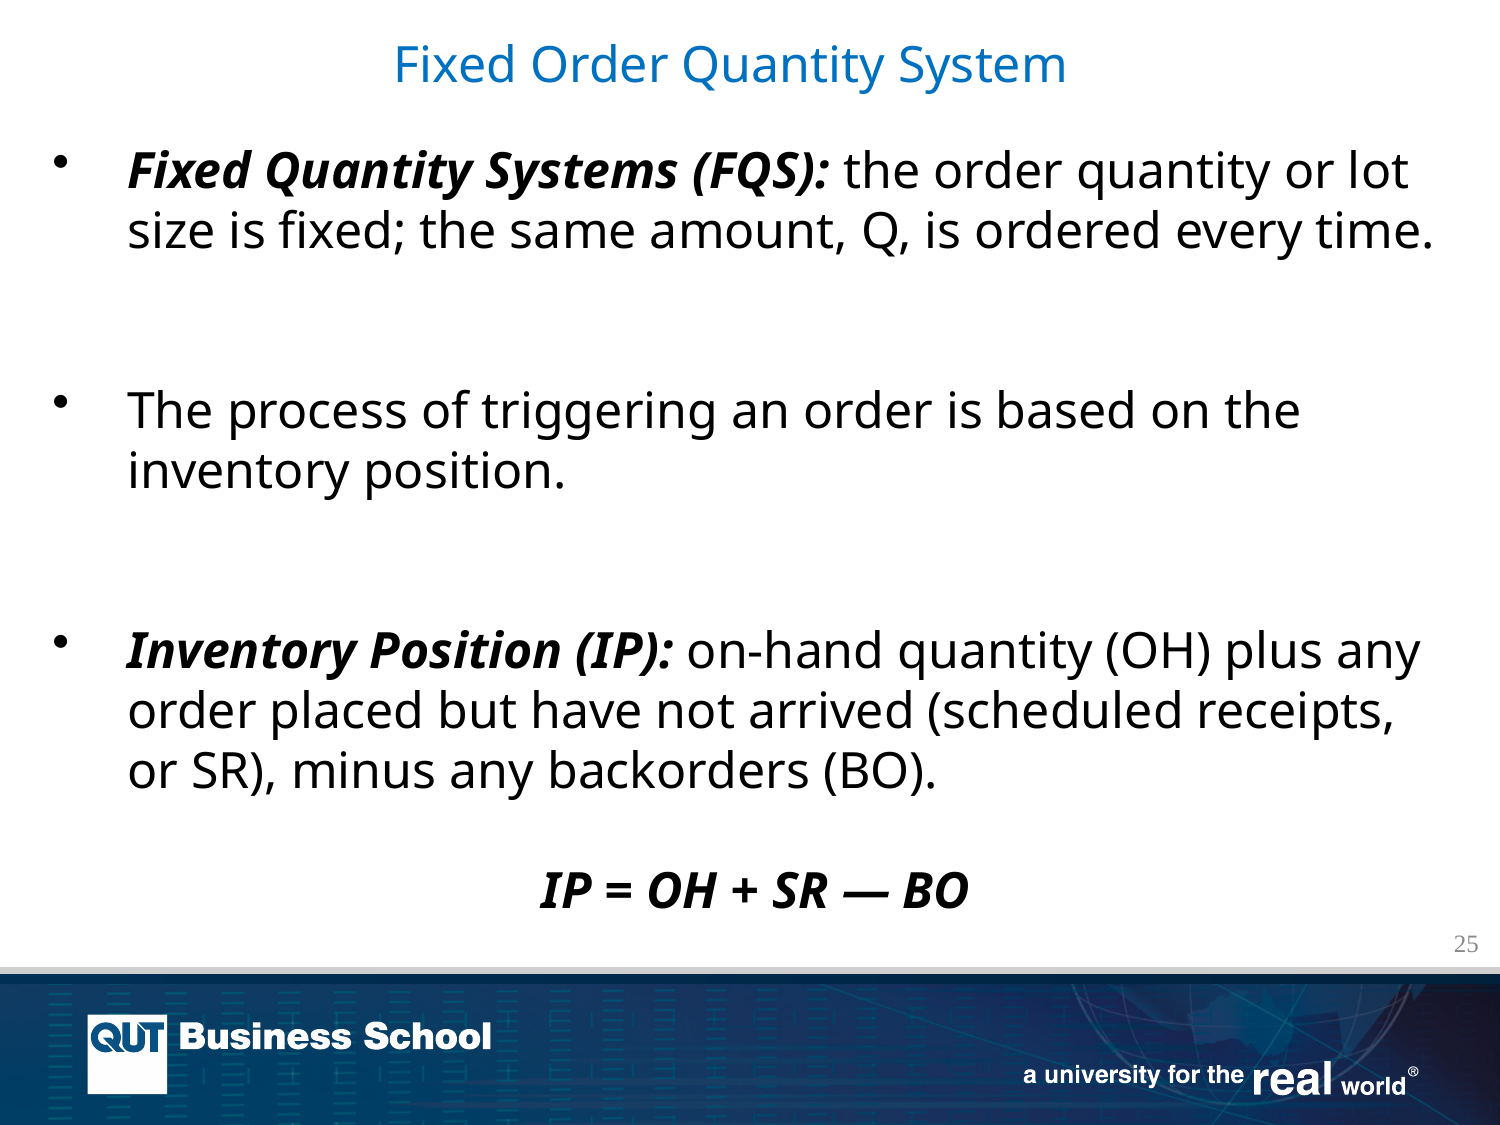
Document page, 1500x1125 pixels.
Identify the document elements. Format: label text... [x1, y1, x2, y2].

text_box Fixed Order Quantity System [0, 24, 1463, 100]
text_box 25 [1143, 912, 1494, 973]
text_box Fixed Quantity Systems (FQS): the order quantity or lot size is fixed; the same amount, Q, is ordered every time. The process of triggering an order is based on the inventory position. Inventory Position (IP): on-hand quantity (OH) plus any order placed but have not arrived (scheduled receipts, or SR), minus any backorders (BO). IP = OH + SR — BO [37, 130, 1475, 926]
picture [0, 984, 1500, 1125]
